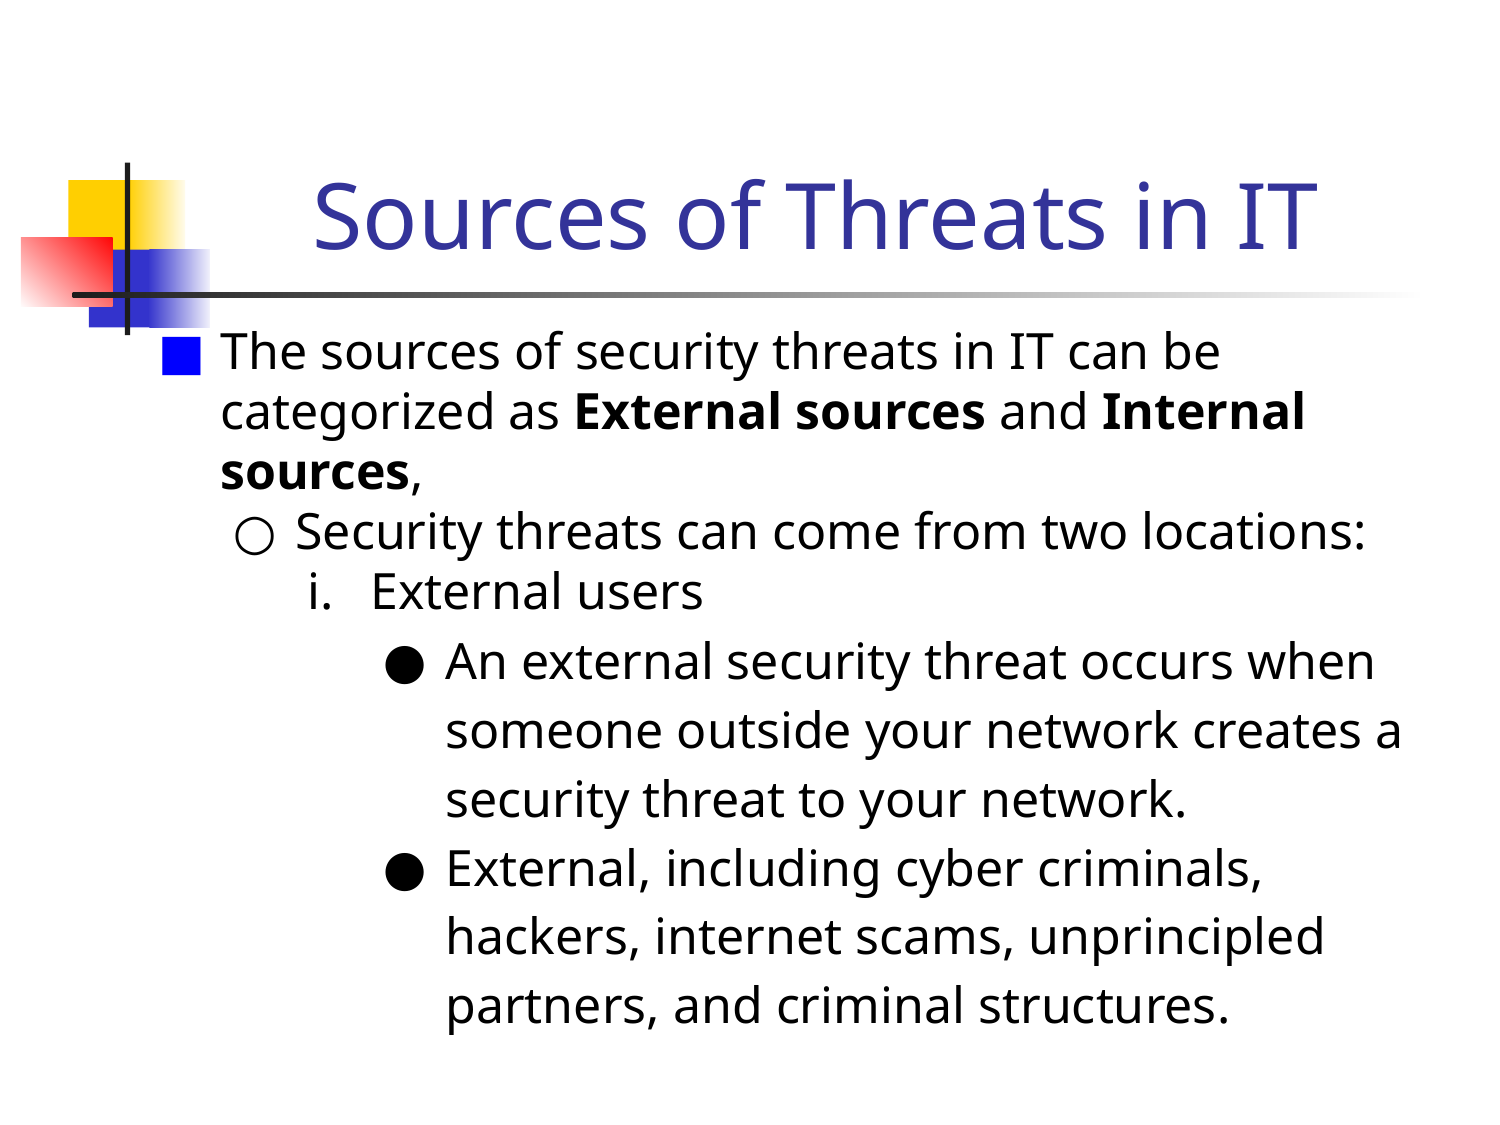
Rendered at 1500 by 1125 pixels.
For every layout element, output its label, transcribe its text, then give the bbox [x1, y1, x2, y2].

text_box The sources of security threats in IT can be categorized as External sources and Internal sources, Security threats can come from two locations: External users An external security threat occurs when someone outside your network creates a security threat to your network. External, including cyber criminals, hackers, internet scams, unprincipled partners, and criminal structures. [130, 305, 1421, 1021]
title Sources of Threats in IT [188, 35, 1468, 275]
